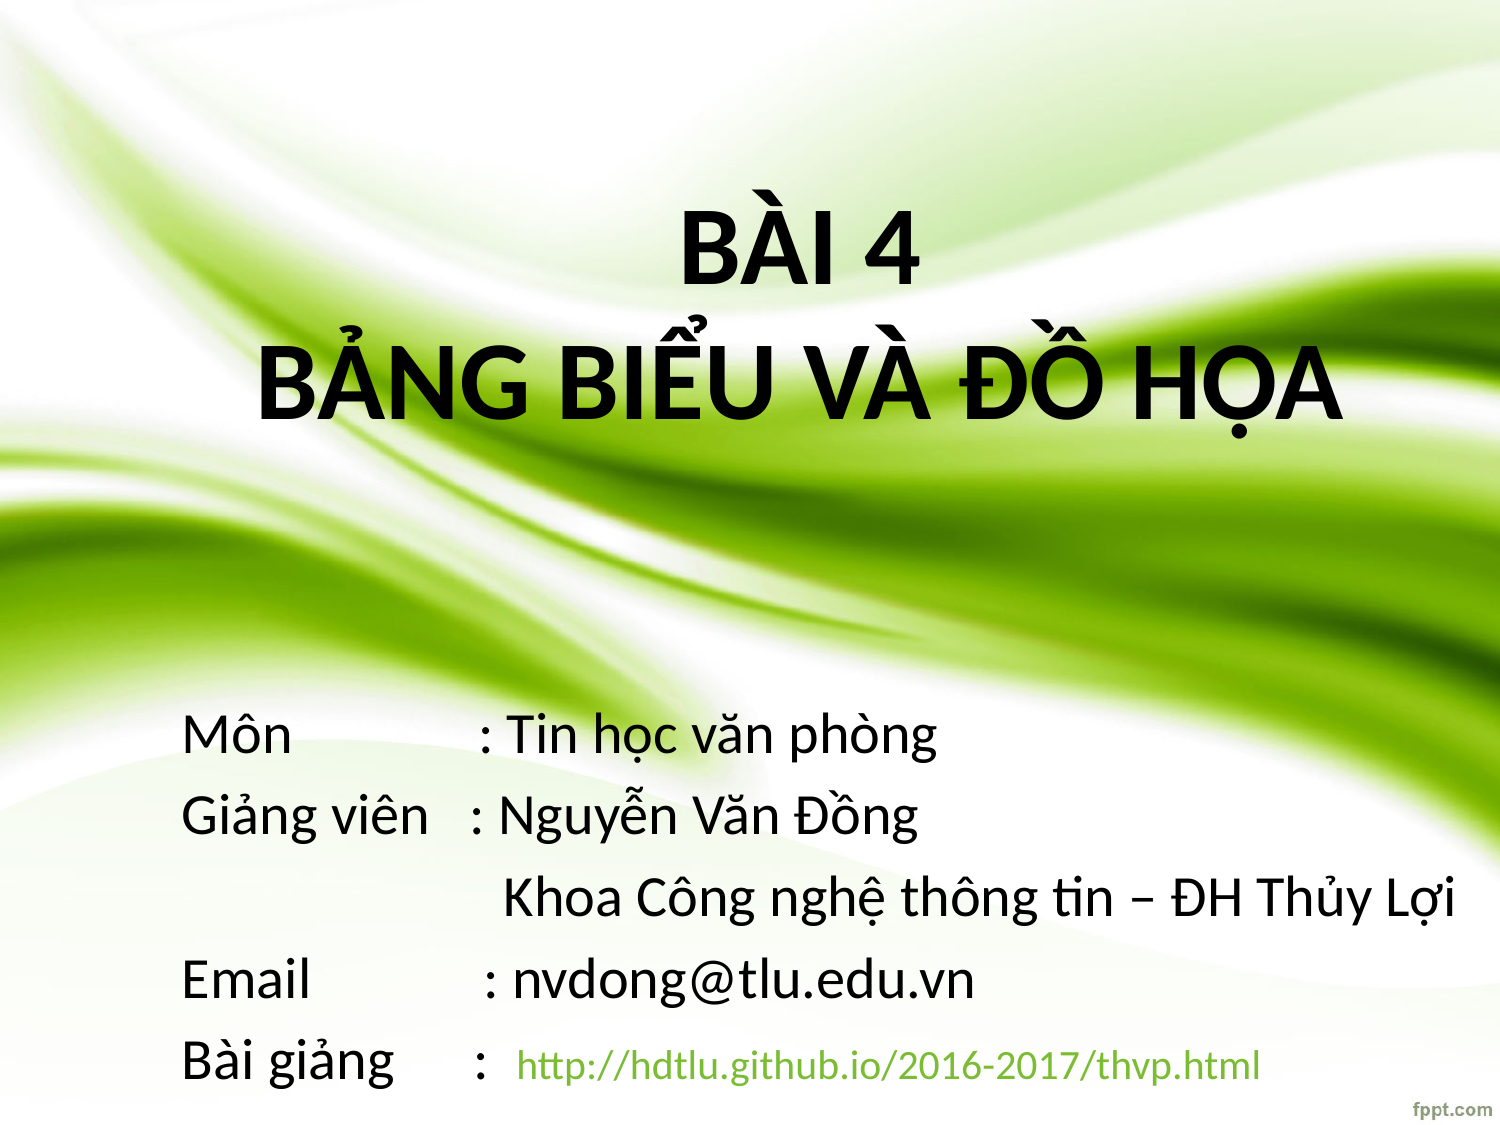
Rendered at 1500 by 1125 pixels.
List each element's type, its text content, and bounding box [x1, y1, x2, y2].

title BÀI 4 BẢNG BIỂU VÀ ĐỒ HỌA [198, 136, 1402, 478]
picture [0, 0, 1500, 1125]
text_box Môn : Tin học văn phòng Giảng viên : Nguyễn Văn Đồng Khoa Công nghệ thông tin – ĐH Thủy Lợi Email : nvdong@tlu.edu.vn Bài giảng : http://hdtlu.github.io/2016-2017/thvp.html [166, 687, 1500, 1112]
